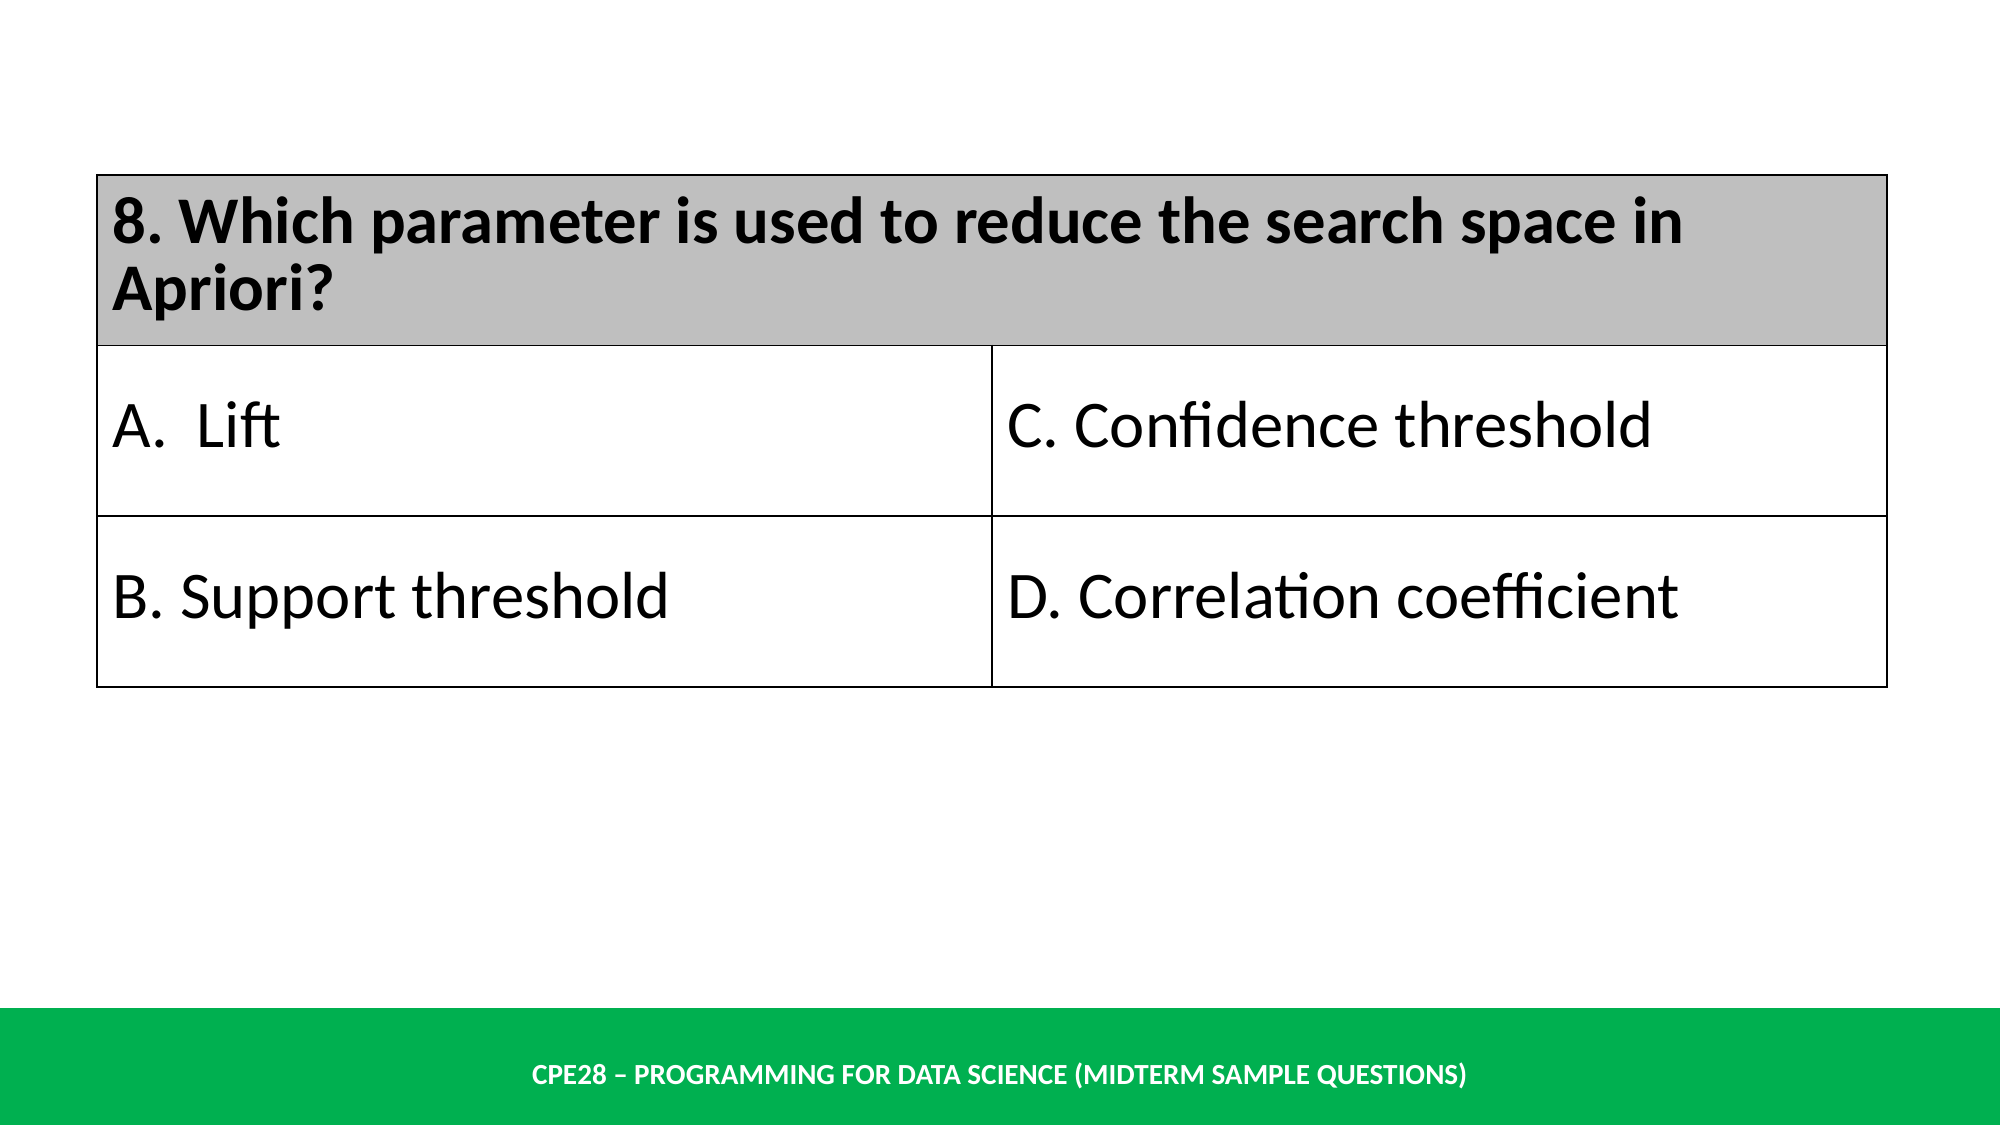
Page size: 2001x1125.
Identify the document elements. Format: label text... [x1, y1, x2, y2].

table_header 8. Which parameter is used to reduce the search space in Apriori? [98, 176, 1886, 345]
table_cell Lift [98, 346, 991, 515]
table_cell C. Confidence threshold [993, 346, 1886, 515]
table_cell D. Correlation coefficient [993, 517, 1886, 686]
table_cell B. Support threshold [98, 517, 991, 686]
